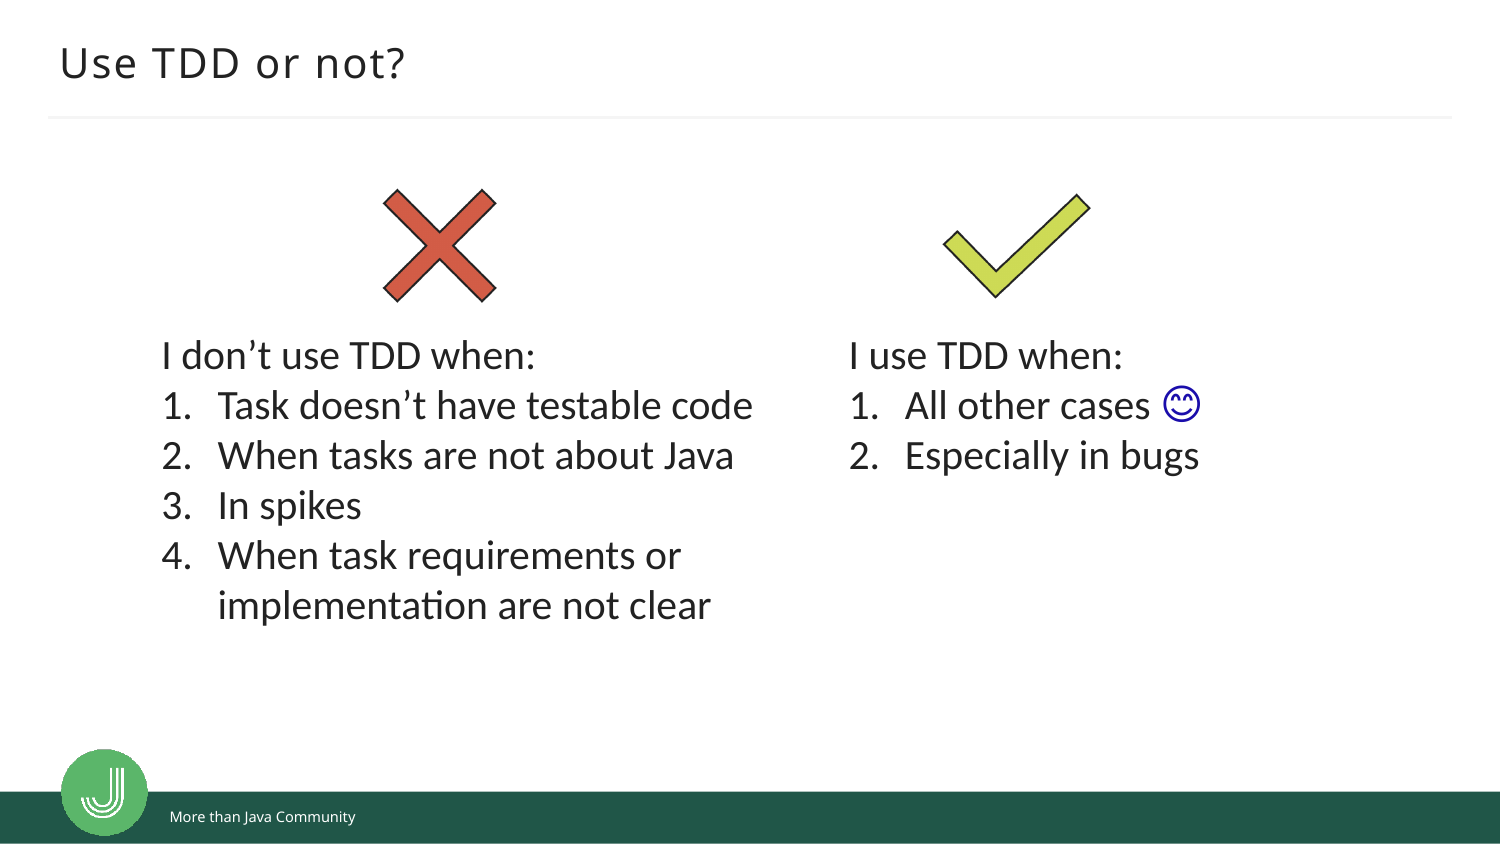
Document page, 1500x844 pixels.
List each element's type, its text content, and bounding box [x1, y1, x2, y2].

text_box I don’t use TDD when: Task doesn’t have testable code When tasks are not about Java In spikes When task requirements or implementation are not clear [146, 320, 785, 636]
text_box I use TDD when: All other cases 😊 Especially in bugs [833, 320, 1419, 486]
title Use TDD or not? [59, 37, 1442, 87]
picture [59, 747, 149, 837]
picture [941, 170, 1092, 321]
picture [364, 170, 515, 321]
